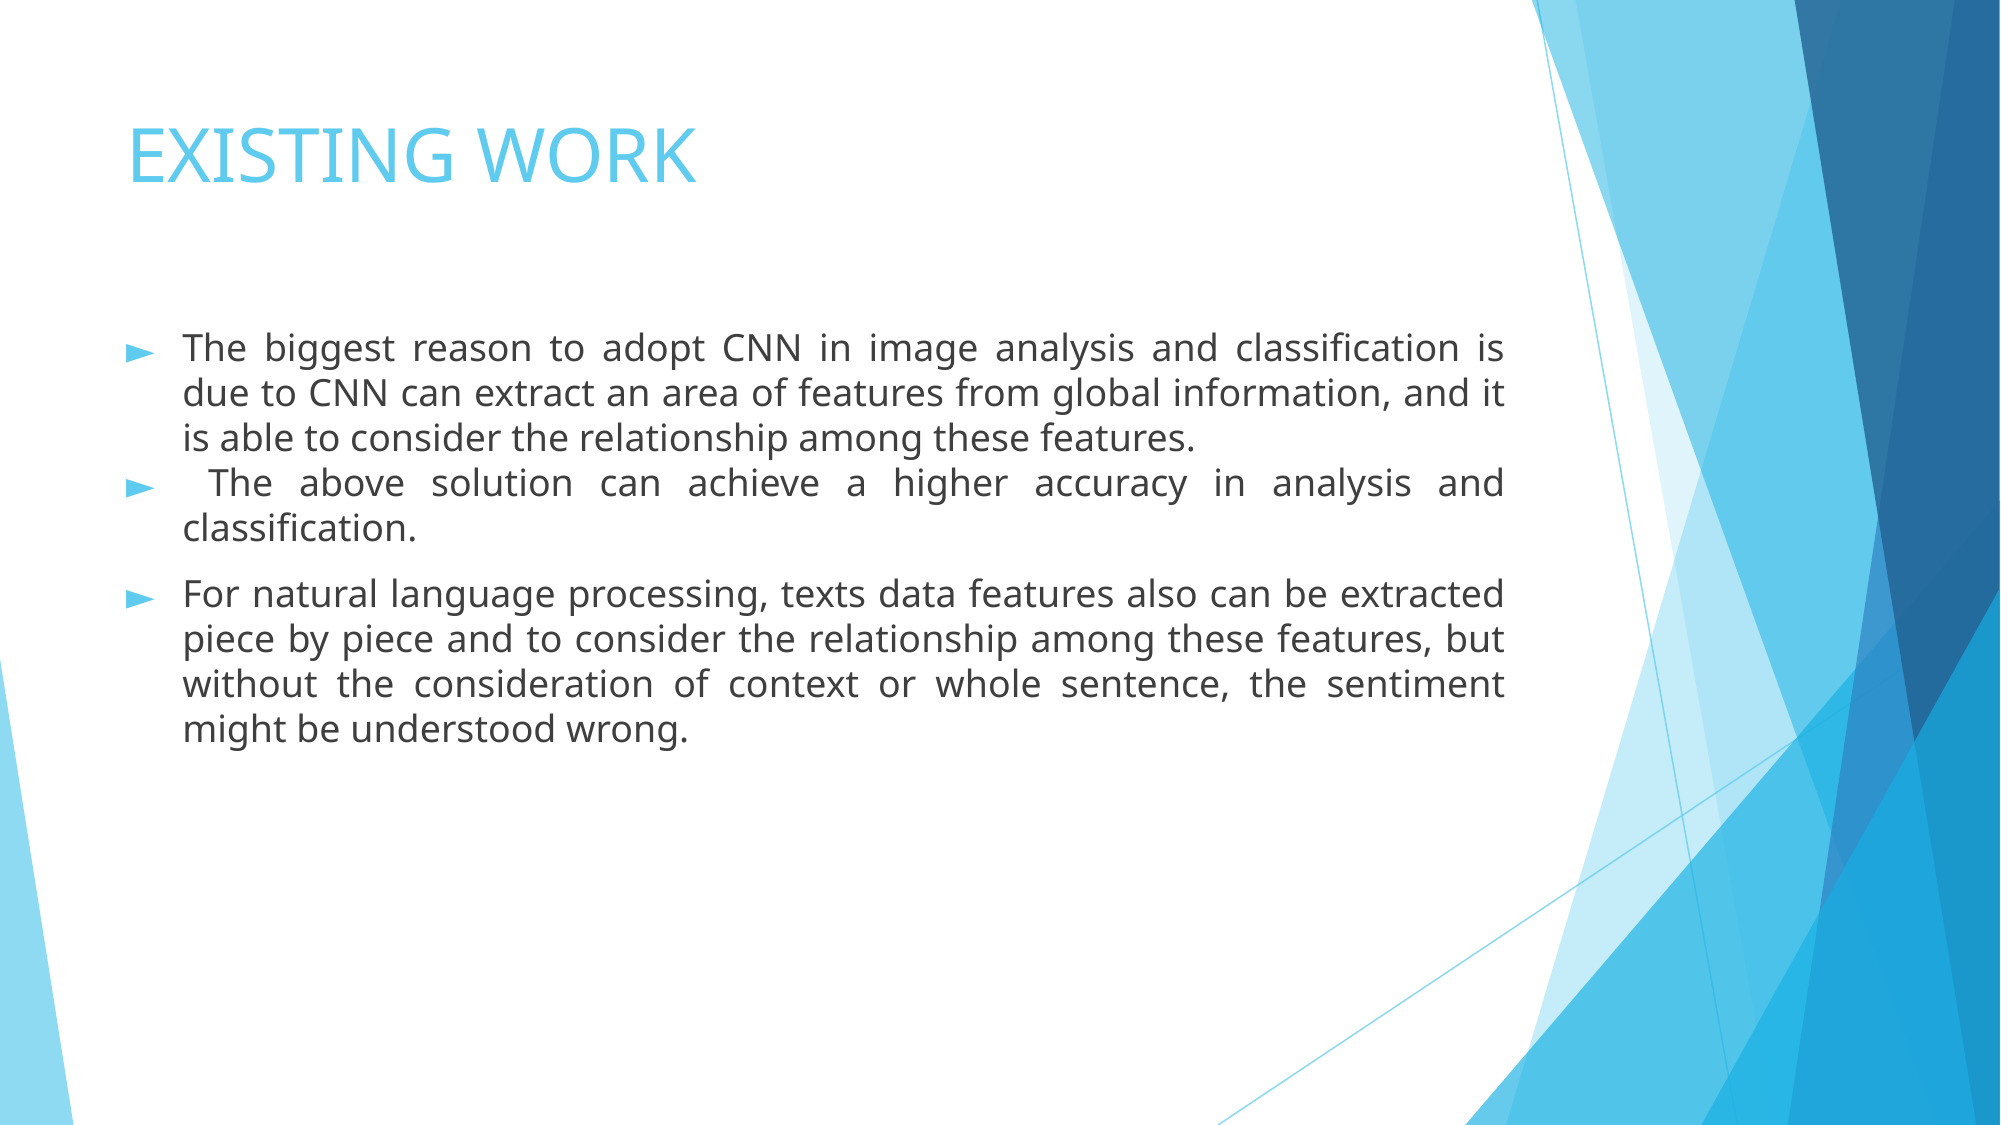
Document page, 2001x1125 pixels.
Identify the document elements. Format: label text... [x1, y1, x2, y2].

title EXISTING WORK [111, 99, 1522, 316]
list The biggest reason to adopt CNN in image analysis and classification is due to CNN can extract an area of features from global information, and it is able to consider the relationship among these features. The above solution can achieve a higher accuracy in analysis and classification. For natural language processing, texts data features also can be extracted piece by piece and to consider the relationship among these features, but without the consideration of context or whole sentence, the sentiment might be understood wrong. [111, 316, 1522, 920]
